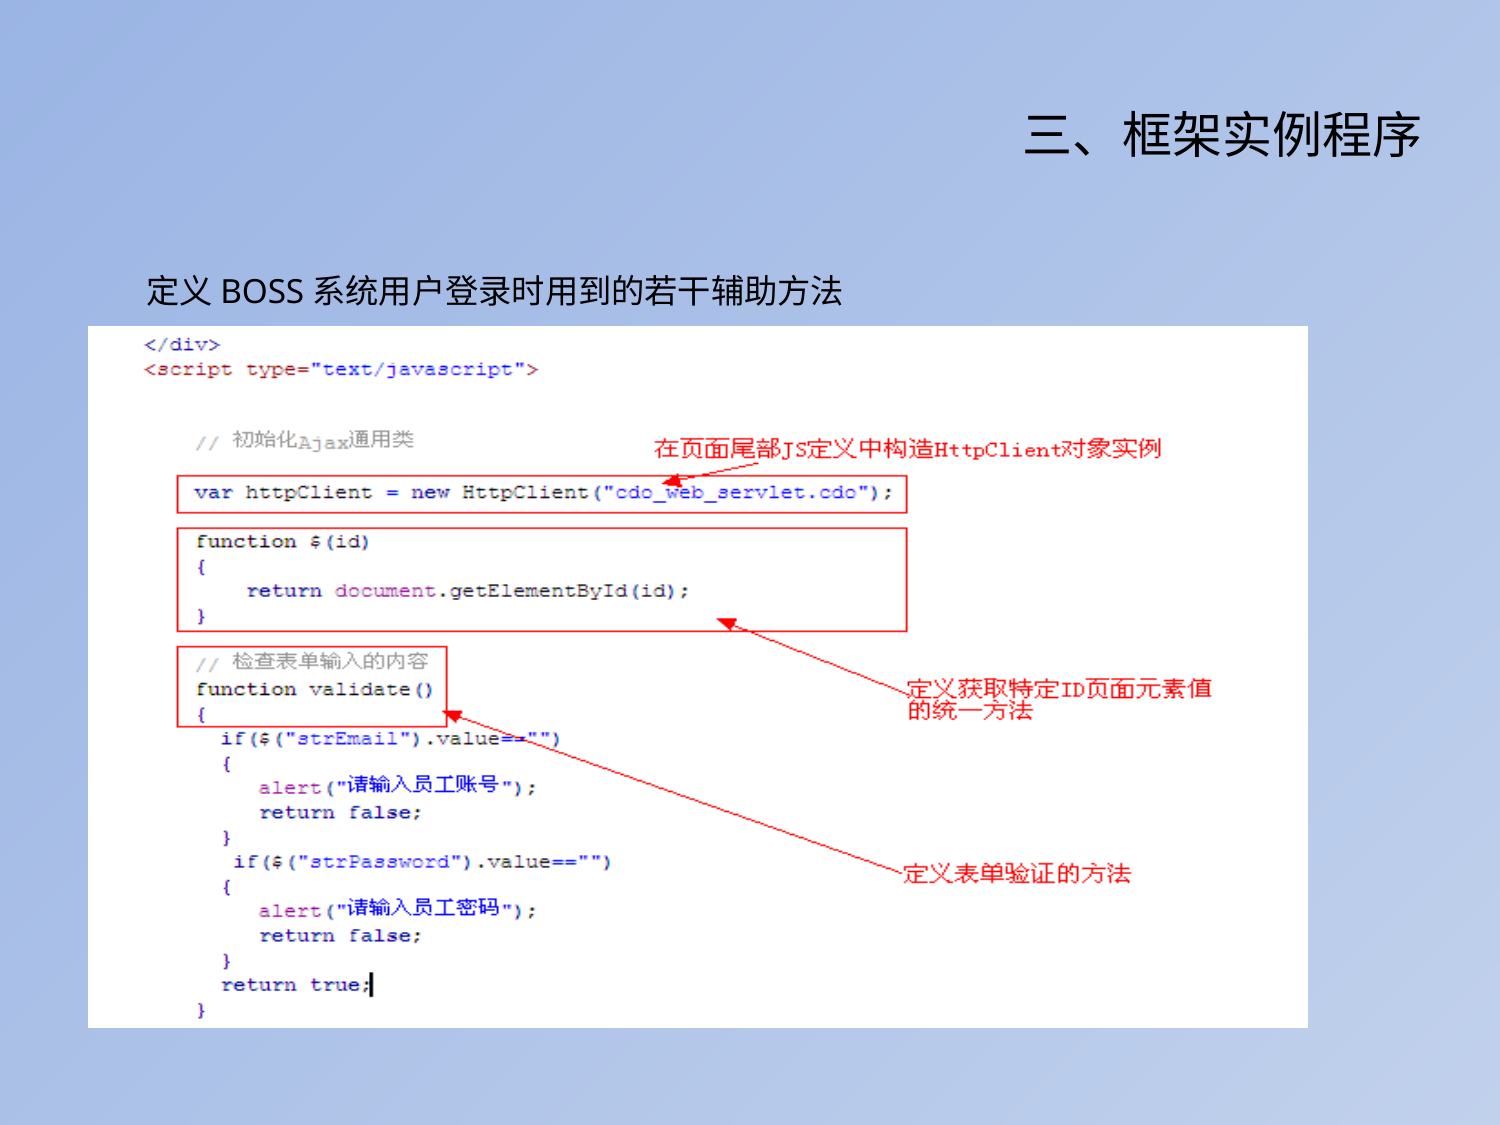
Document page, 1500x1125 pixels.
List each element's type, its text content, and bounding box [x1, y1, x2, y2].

text_box 定义BOSS系统用户登录时用到的若干辅助方法 [74, 262, 1425, 329]
title 三、框架实例程序 [998, 101, 1447, 165]
picture [88, 326, 1308, 1029]
